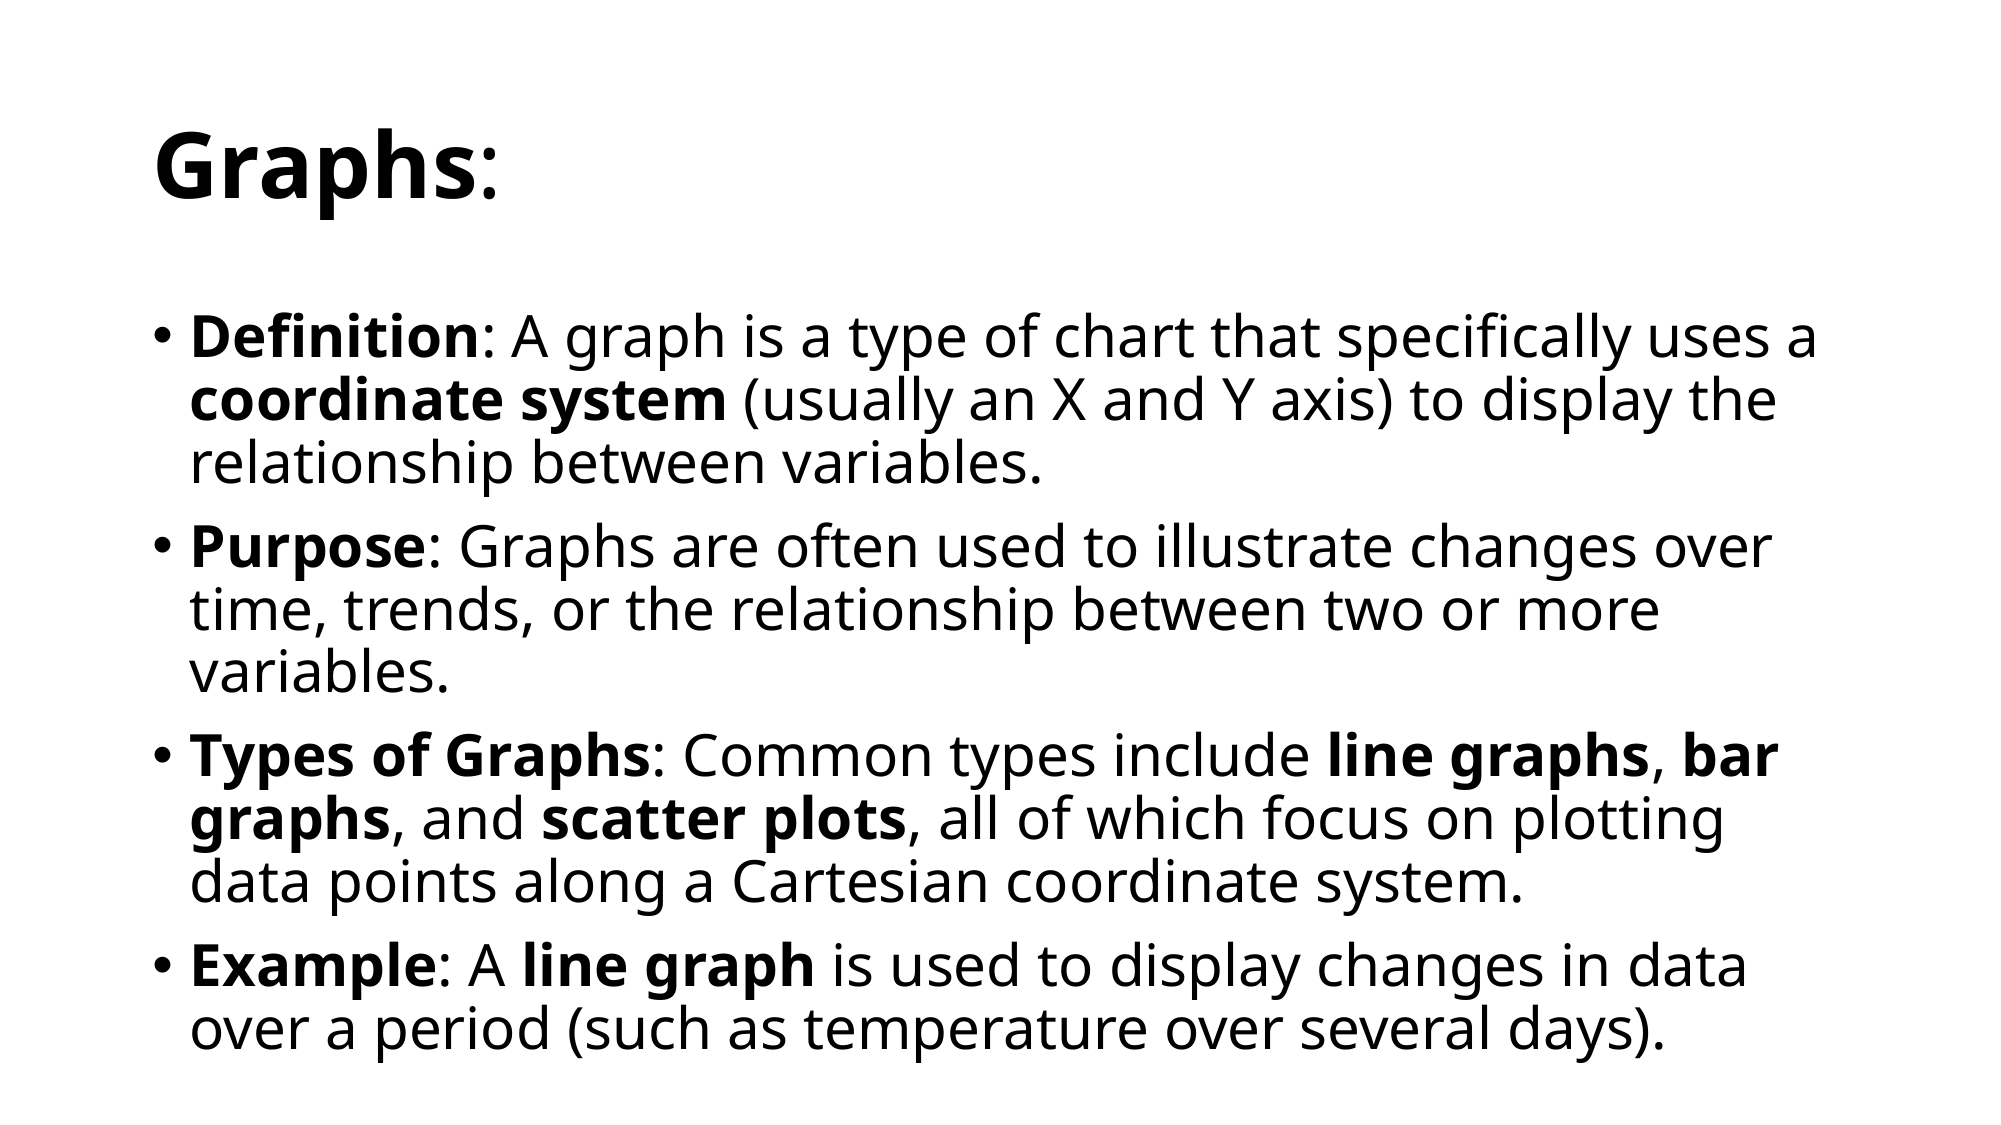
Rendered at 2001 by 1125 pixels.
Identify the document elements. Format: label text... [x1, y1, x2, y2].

title Graphs: [137, 59, 1863, 278]
list Definition: A graph is a type of chart that specifically uses a coordinate system (usually an X and Y axis) to display the relationship between variables. Purpose: Graphs are often used to illustrate changes over time, trends, or the relationship between two or more variables. Types of Graphs: Common types include line graphs, bar graphs, and scatter plots, all of which focus on plotting data points along a Cartesian coordinate system. Example: A line graph is used to display changes in data over a period (such as temperature over several days). [137, 299, 1863, 1014]
